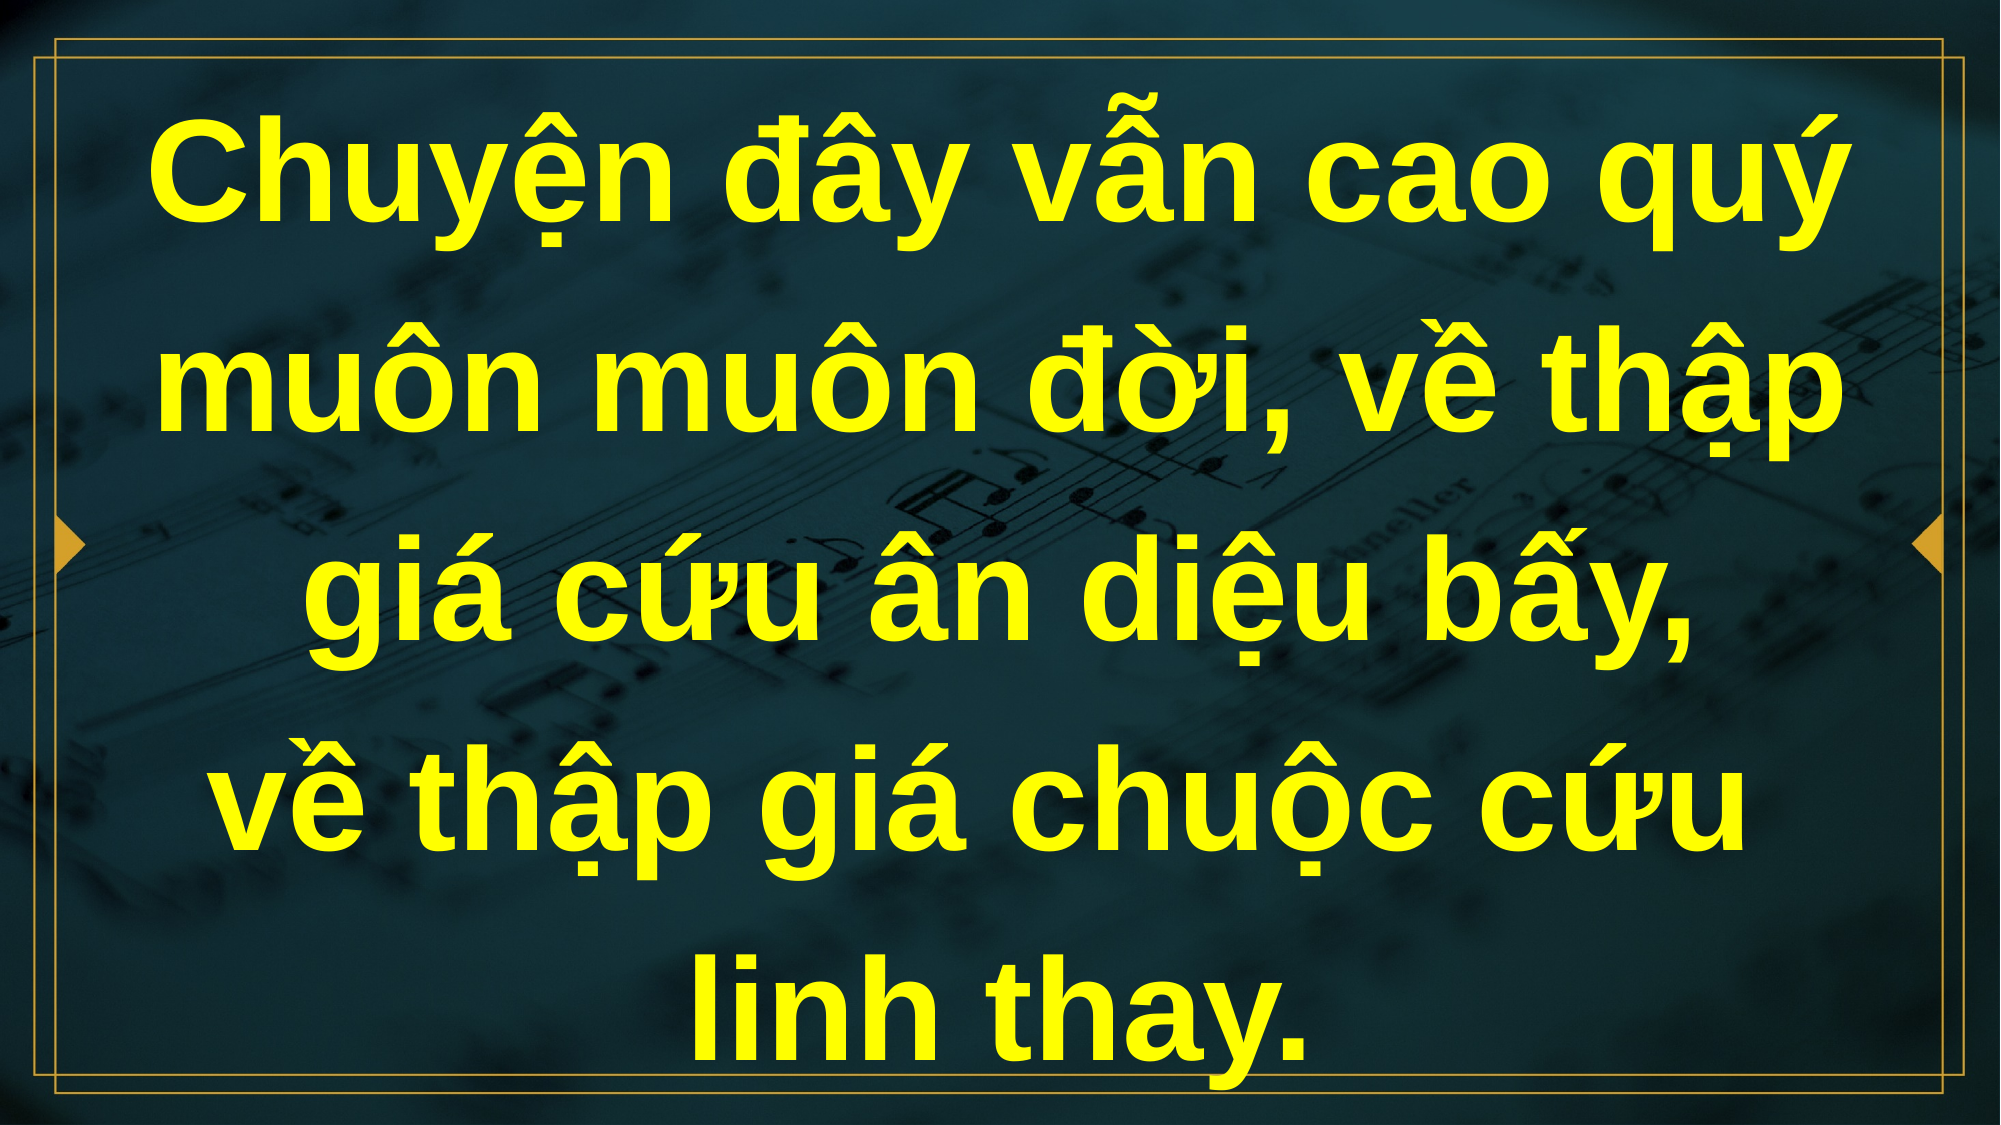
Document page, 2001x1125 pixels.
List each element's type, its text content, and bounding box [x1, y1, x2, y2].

title Chuyện đây vẫn cao quý muôn muôn đời, về thập giá cứu ân diệu bấy, về thập giá chuộc cứu linh thay. [55, 53, 1945, 1077]
picture [0, 0, 2000, 1125]
